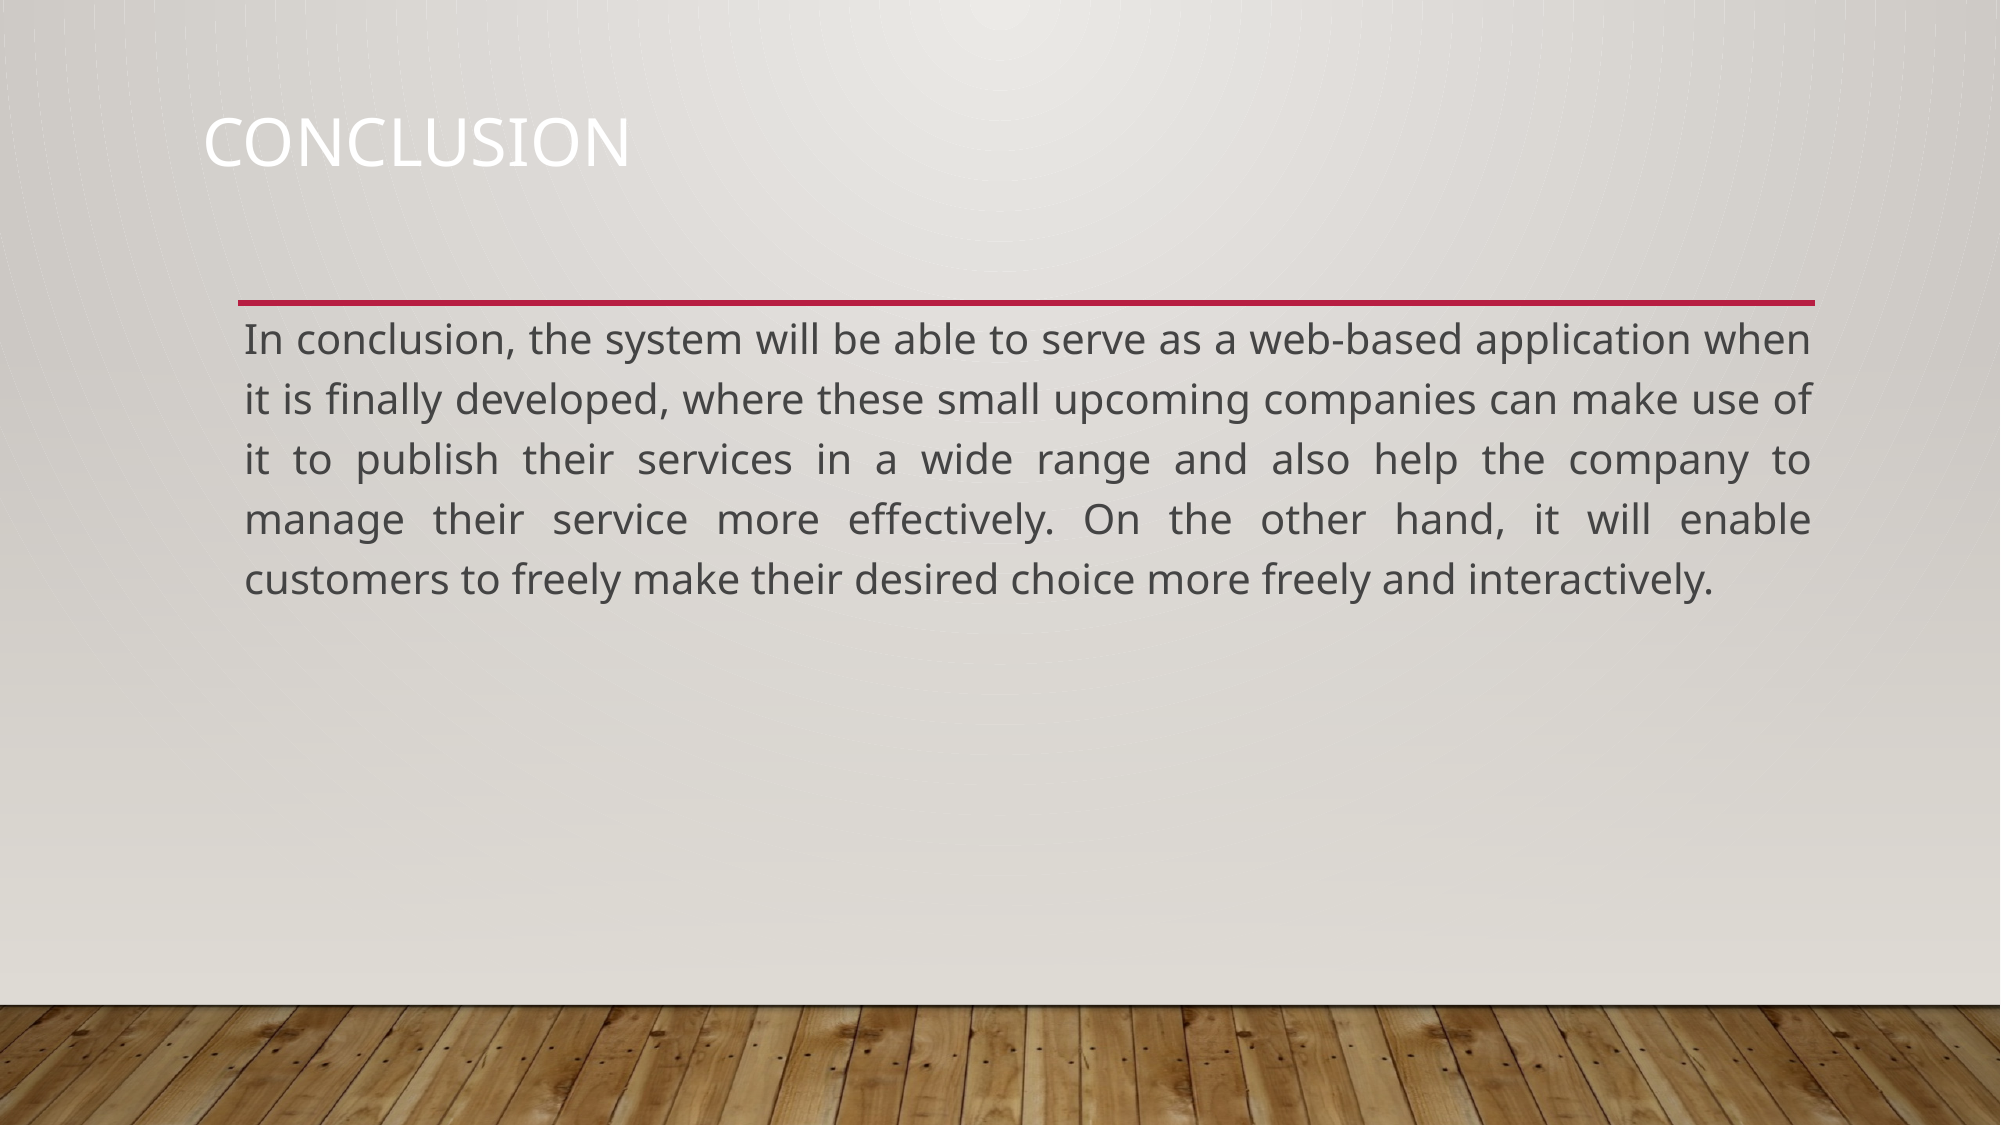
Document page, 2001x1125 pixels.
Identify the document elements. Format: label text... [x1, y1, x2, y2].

title conclusion [187, 101, 1917, 200]
picture [0, 1005, 2000, 1125]
list In conclusion, the system will be able to serve as a web-based application when it is finally developed, where these small upcoming companies can make use of it to publish their services in a wide range and also help the company to manage their service more effectively. On the other hand, it will enable customers to freely make their desired choice more freely and interactively. [229, 295, 1828, 791]
